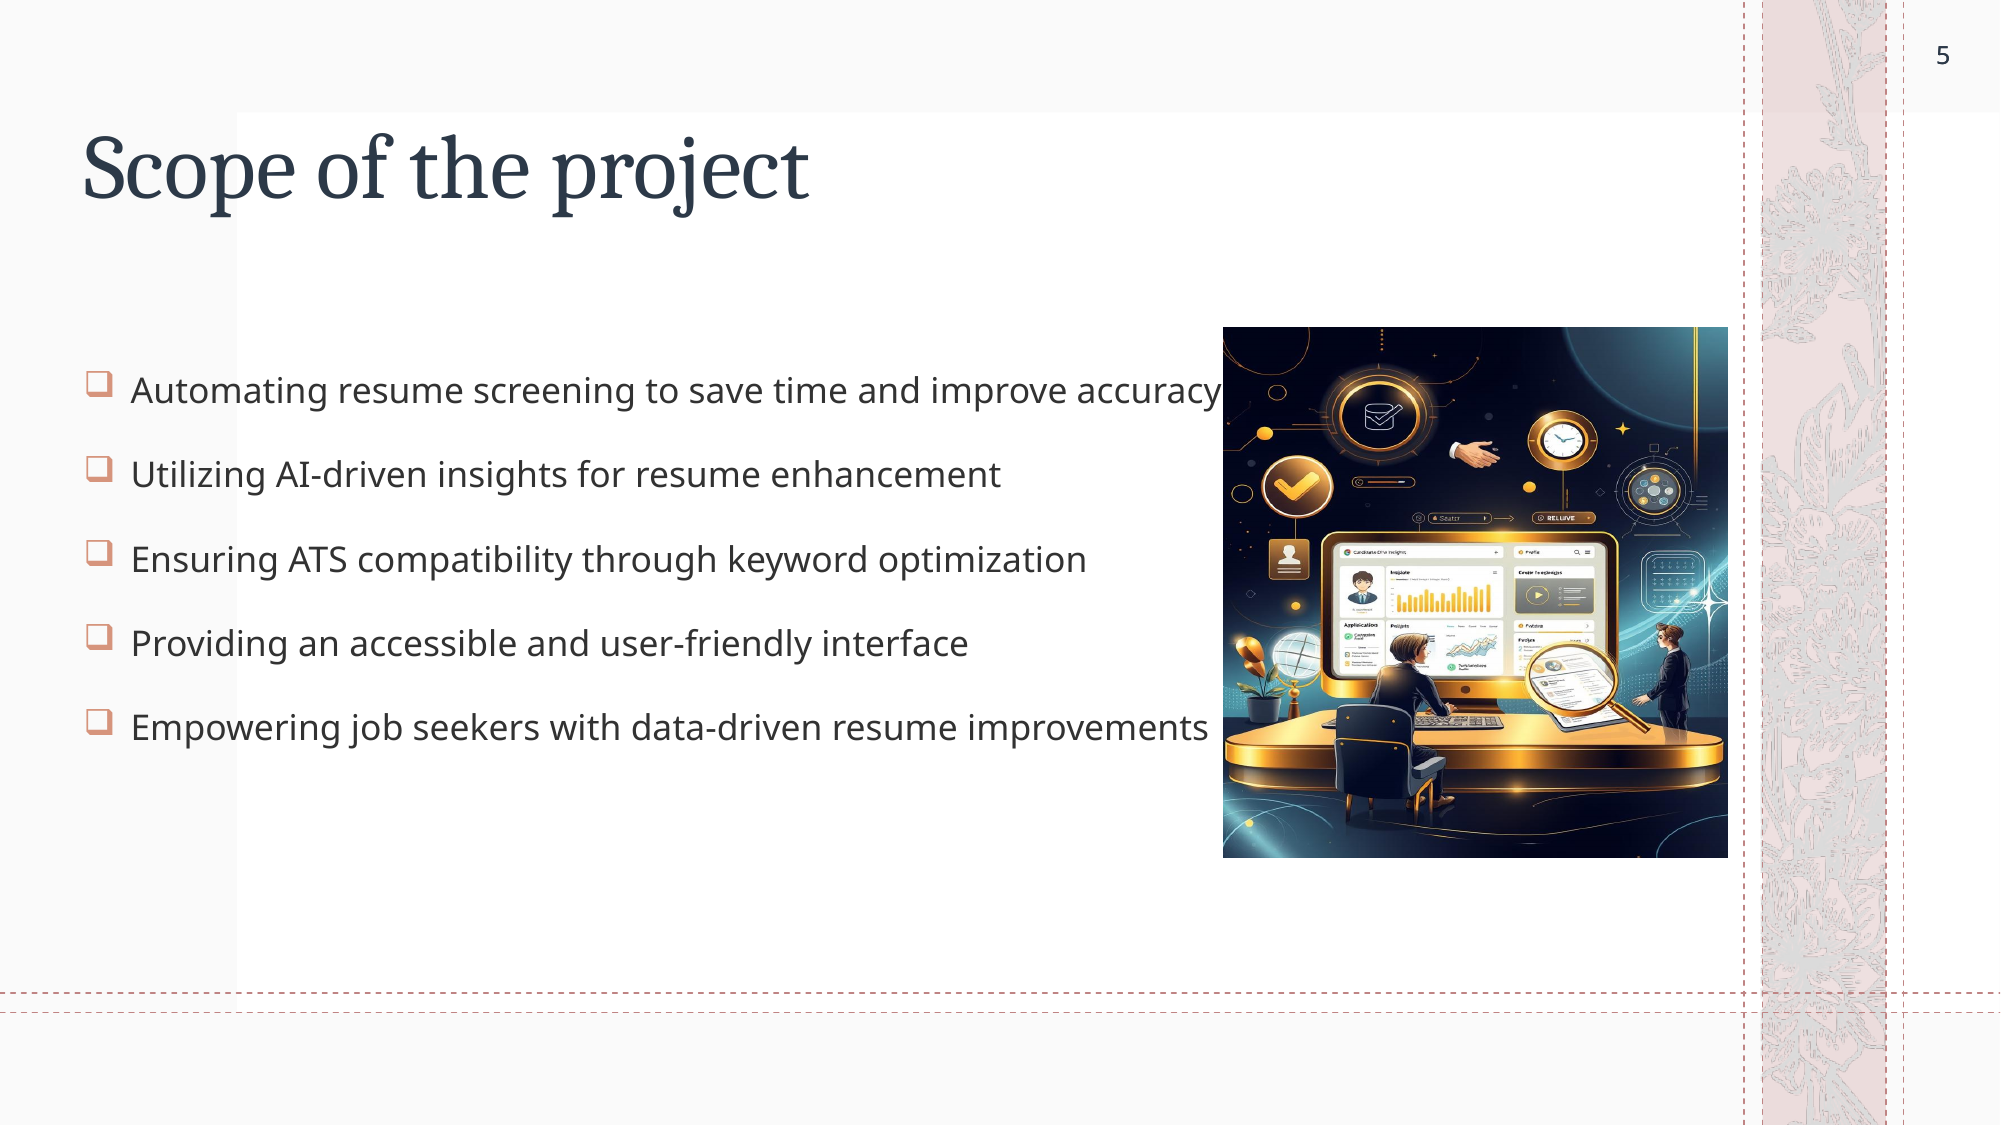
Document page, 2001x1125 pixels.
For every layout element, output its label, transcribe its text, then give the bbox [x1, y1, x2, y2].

picture [1223, 327, 1728, 858]
title Scope of the project [69, 59, 1666, 278]
text_box 5 [1886, 0, 2000, 113]
picture [1760, 0, 1886, 1125]
list Automating resume screening to save time and improve accuracy Utilizing AI-driven insights for resume enhancement Ensuring ATS compatibility through keyword optimization Providing an accessible and user-friendly interface Empowering job seekers with data-driven resume improvements [68, 360, 1667, 943]
